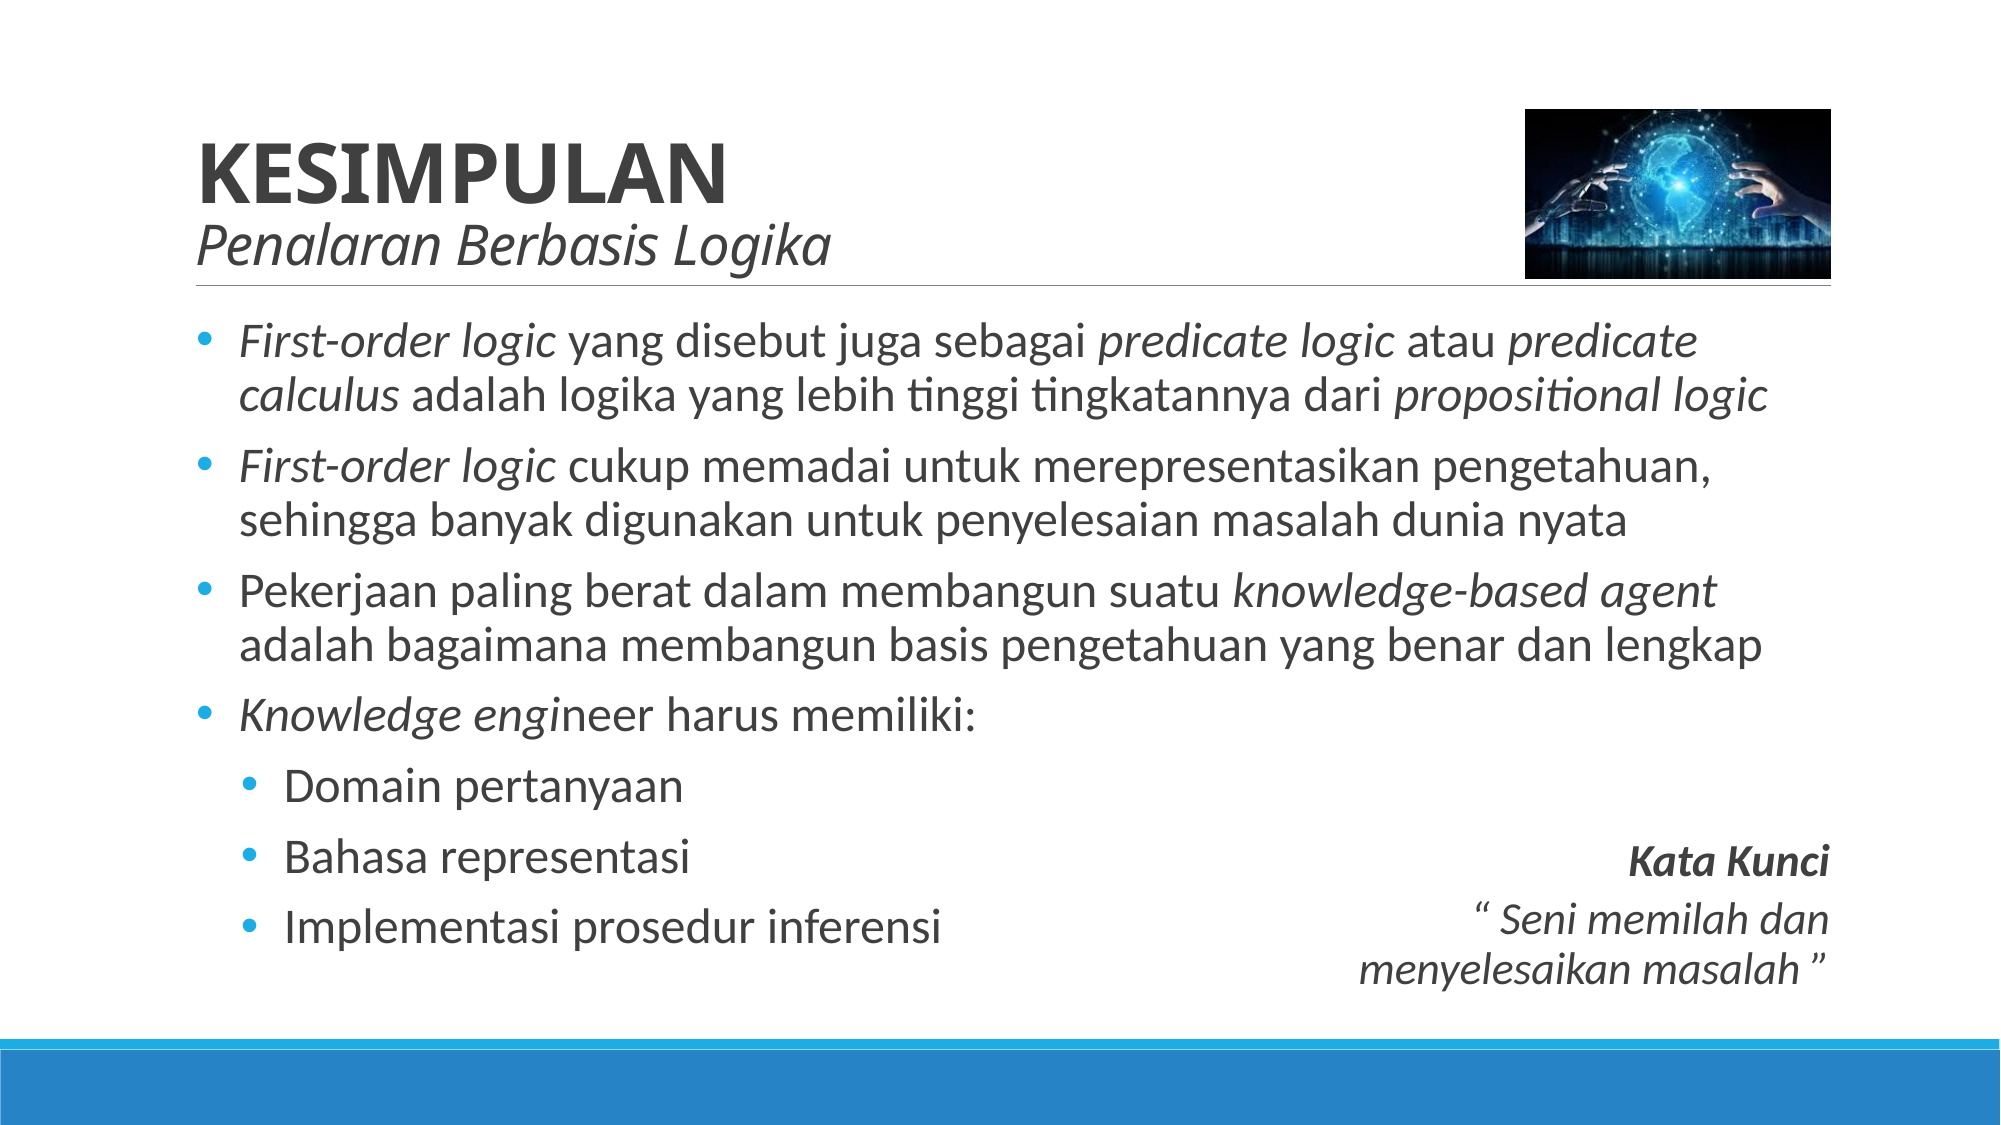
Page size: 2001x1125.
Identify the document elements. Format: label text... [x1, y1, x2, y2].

picture [1525, 108, 1832, 279]
text_box First-order logic yang disebut juga sebagai predicate logic atau predicate calculus adalah logika yang lebih tinggi tingkatannya dari propositional logic First-order logic cukup memadai untuk merepresentasikan pengetahuan, sehingga banyak digunakan untuk penyelesaian masalah dunia nyata Pekerjaan paling berat dalam membangun suatu knowledge-based agent adalah bagaimana membangun basis pengetahuan yang benar dan lengkap Knowledge engineer harus memiliki: Domain pertanyaan Bahasa representasi Implementasi prosedur inferensi [179, 307, 1830, 1014]
title KESIMPULAN Penalaran Berbasis Logika [180, 47, 1830, 285]
text_box Kata Kunci “ Seni memilah dan menyelesaikan masalah ” [1215, 829, 1830, 1014]
